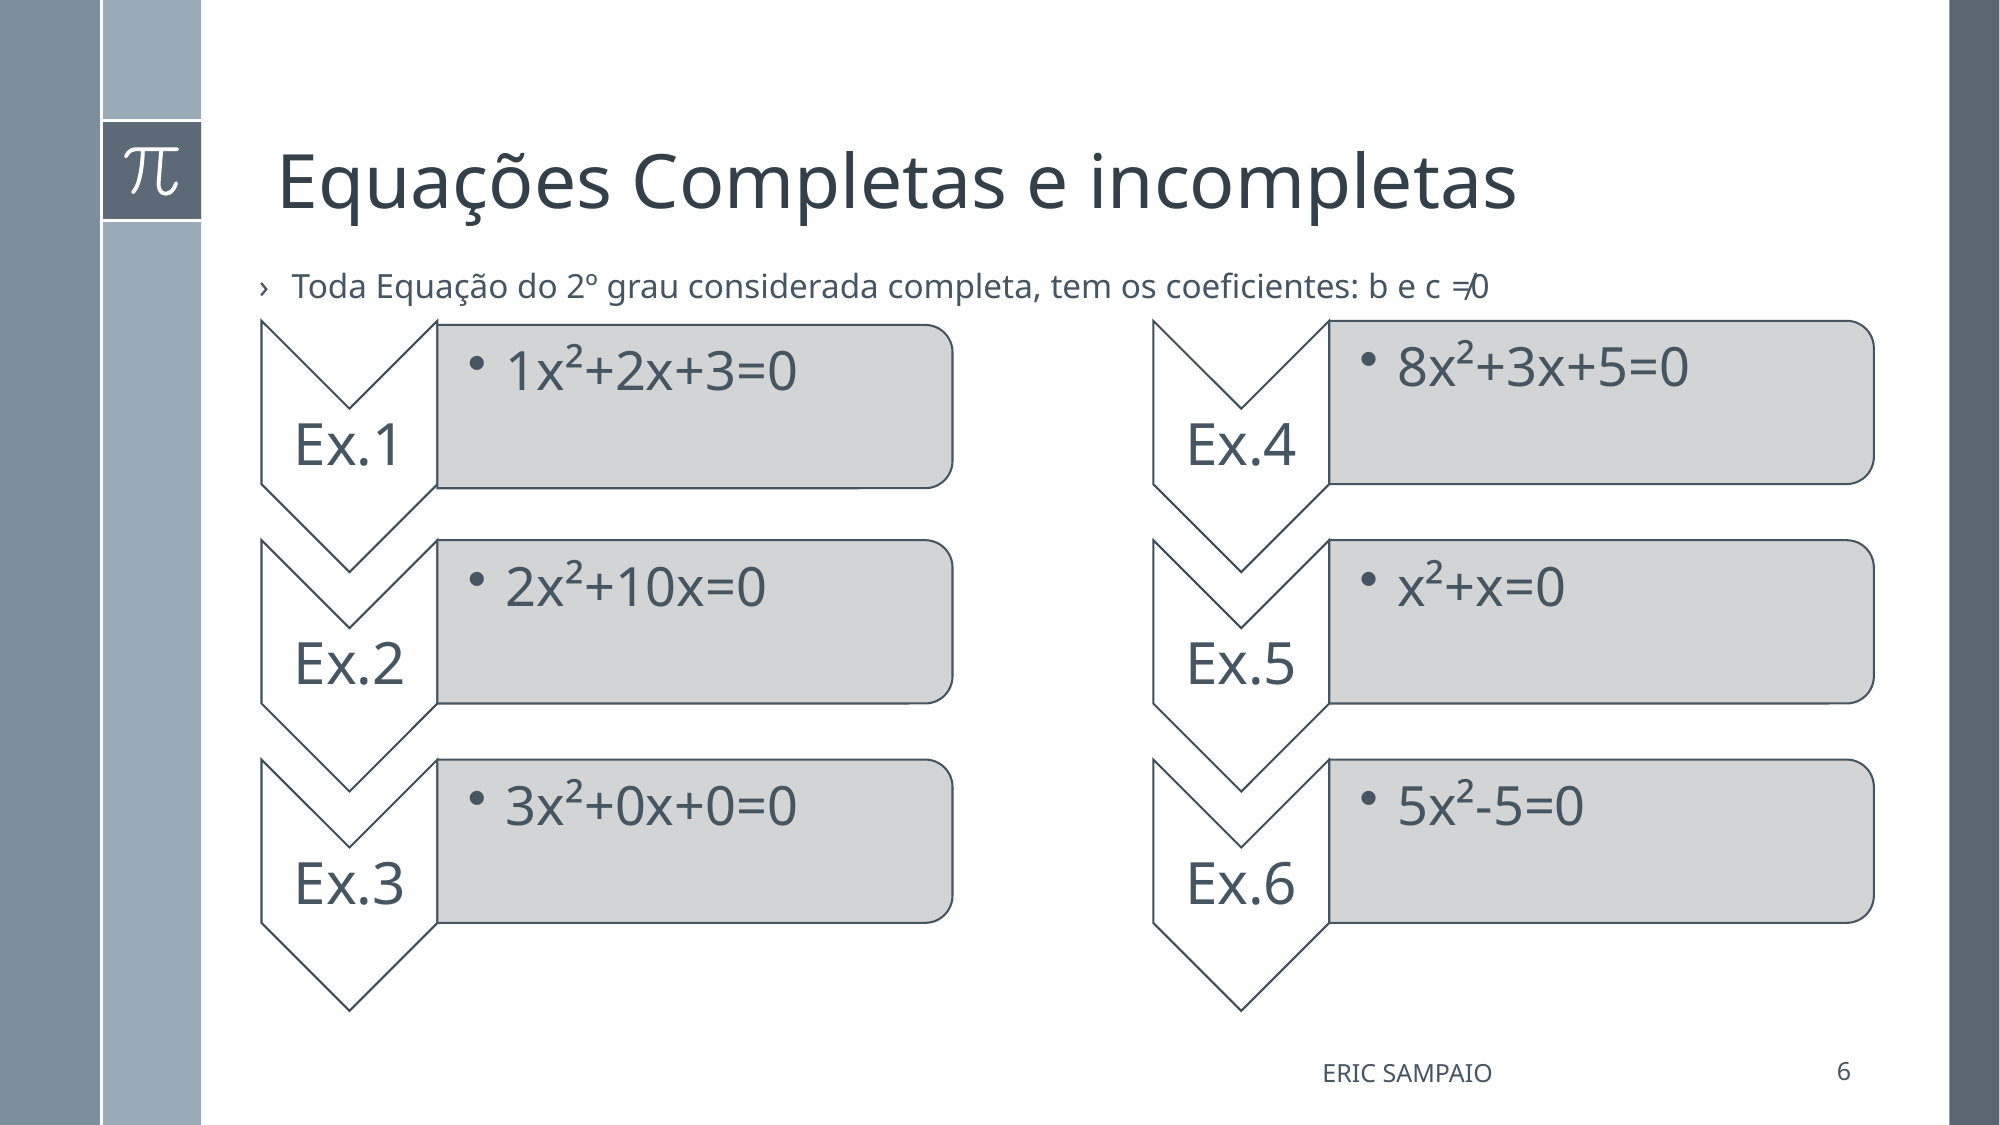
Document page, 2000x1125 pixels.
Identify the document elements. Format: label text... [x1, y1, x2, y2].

slide_number 6 [1766, 1042, 1867, 1103]
list Toda Equação do 2º grau considerada completa, tem os coeficientes: b e c ≠0 [243, 262, 1874, 315]
footer Eric Sampaio [1082, 1042, 1734, 1103]
title Equações Completas e incompletas [261, 29, 1867, 233]
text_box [1153, 320, 1874, 1012]
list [261, 320, 953, 1012]
